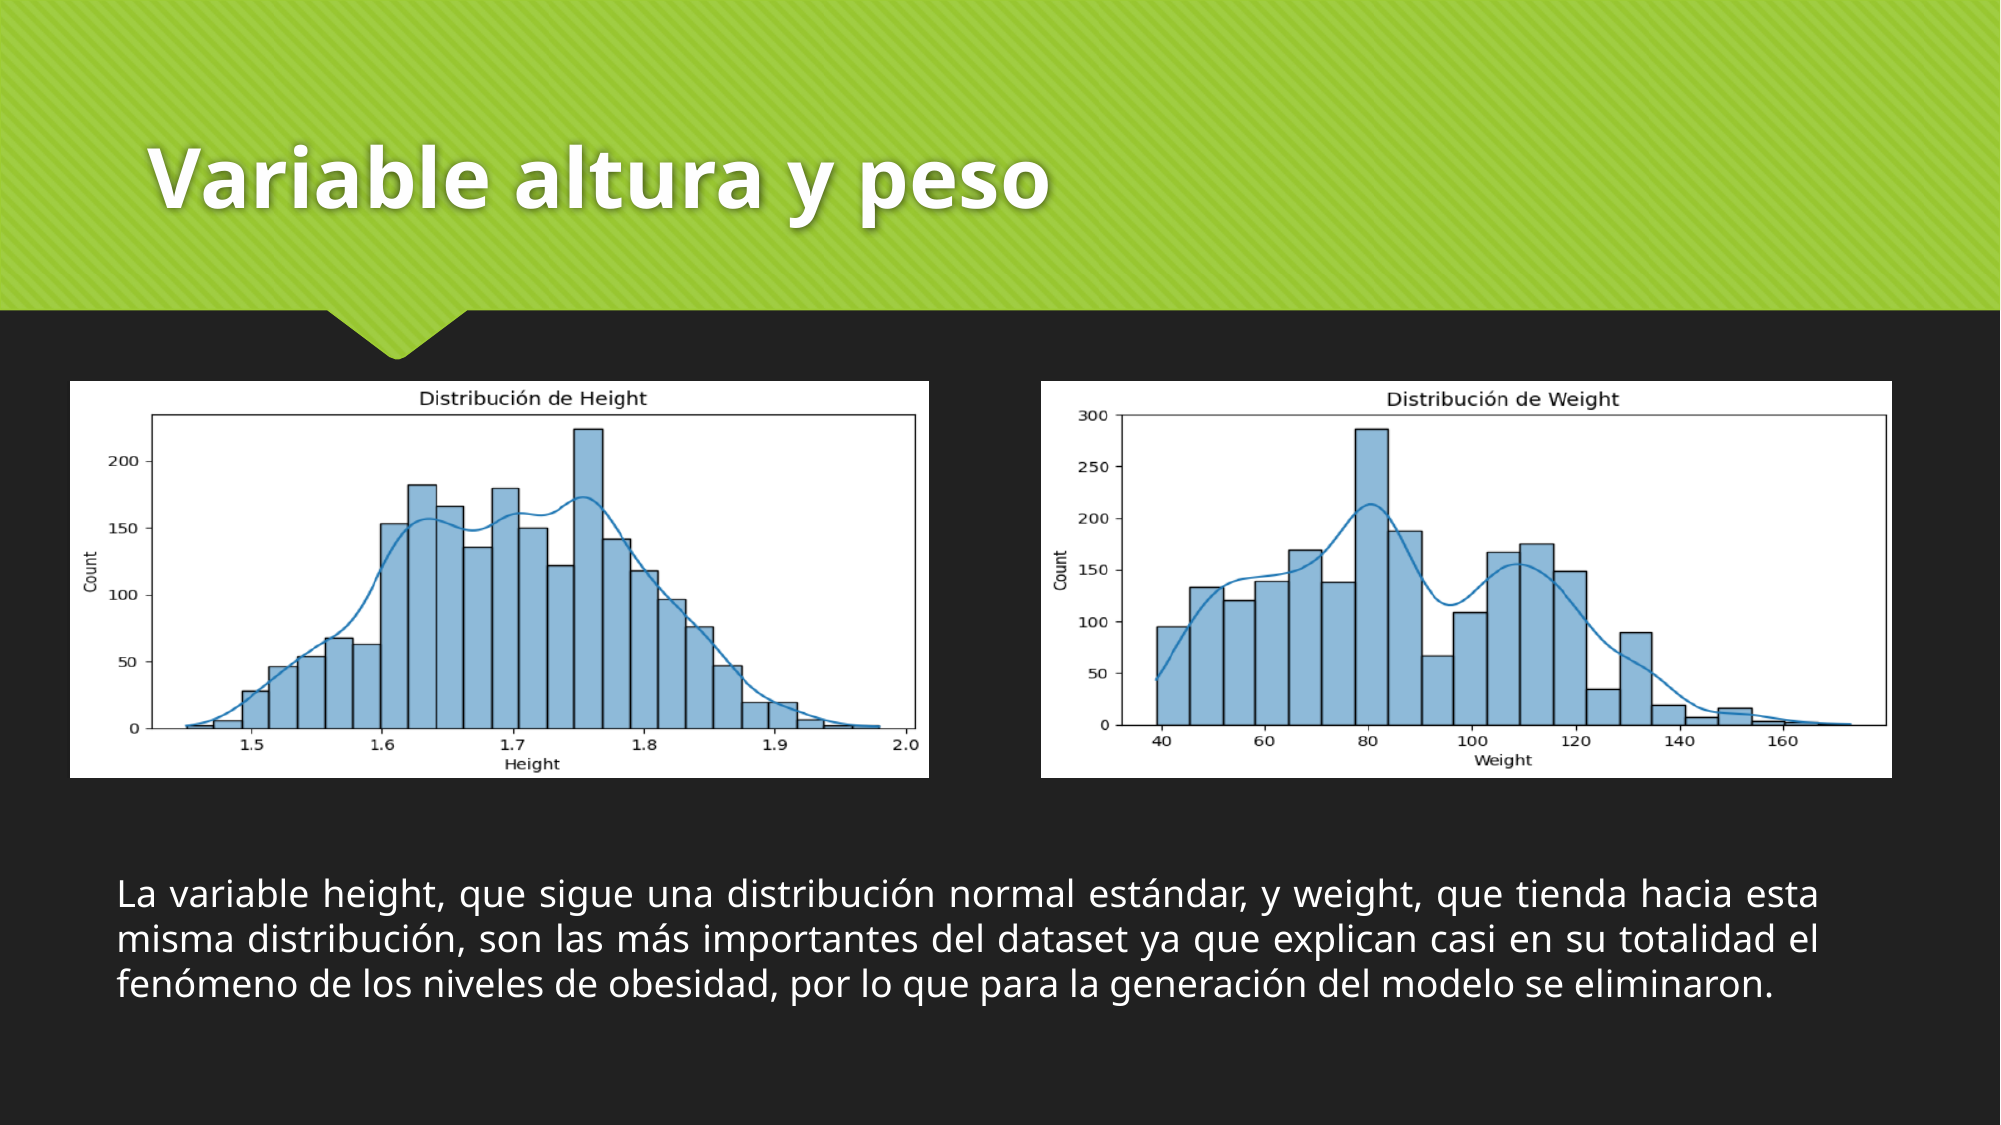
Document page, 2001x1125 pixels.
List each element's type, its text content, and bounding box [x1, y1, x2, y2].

title Variable altura y peso [132, 73, 1868, 233]
picture [1041, 381, 1893, 778]
picture [66, 381, 930, 778]
text_box La variable height, que sigue una distribución normal estándar, y weight, que tienda hacia esta misma distribución, son las más importantes del dataset ya que explican casi en su totalidad el fenómeno de los niveles de obesidad, por lo que para la generación del modelo se eliminaron. [101, 862, 1836, 1013]
